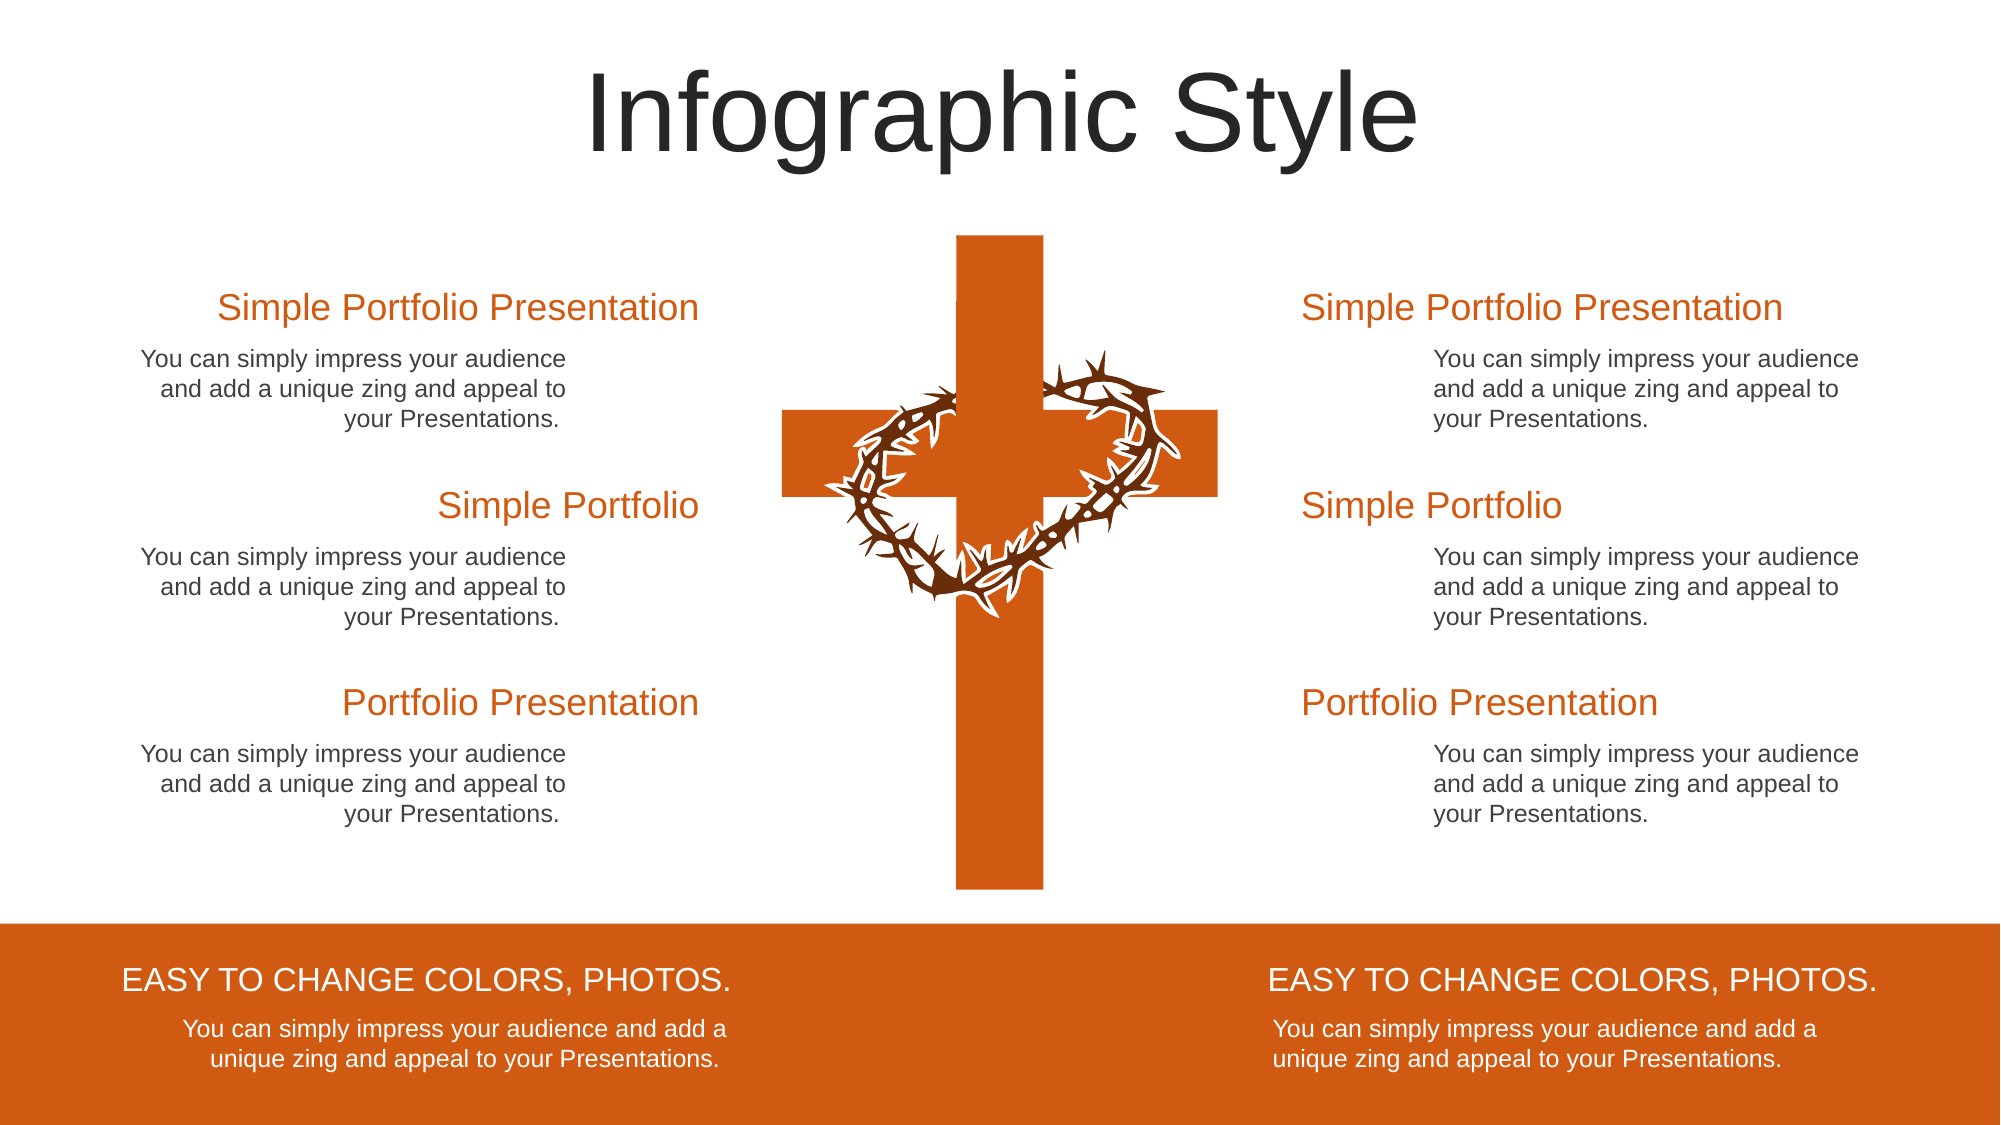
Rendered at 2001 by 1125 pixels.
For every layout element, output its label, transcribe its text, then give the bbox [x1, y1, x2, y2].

text_box [0, 923, 2000, 1125]
list Infographic Style [53, 55, 1952, 175]
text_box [1252, 950, 1898, 1081]
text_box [781, 235, 1218, 890]
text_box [102, 284, 715, 837]
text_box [1286, 284, 1899, 837]
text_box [102, 950, 748, 1081]
